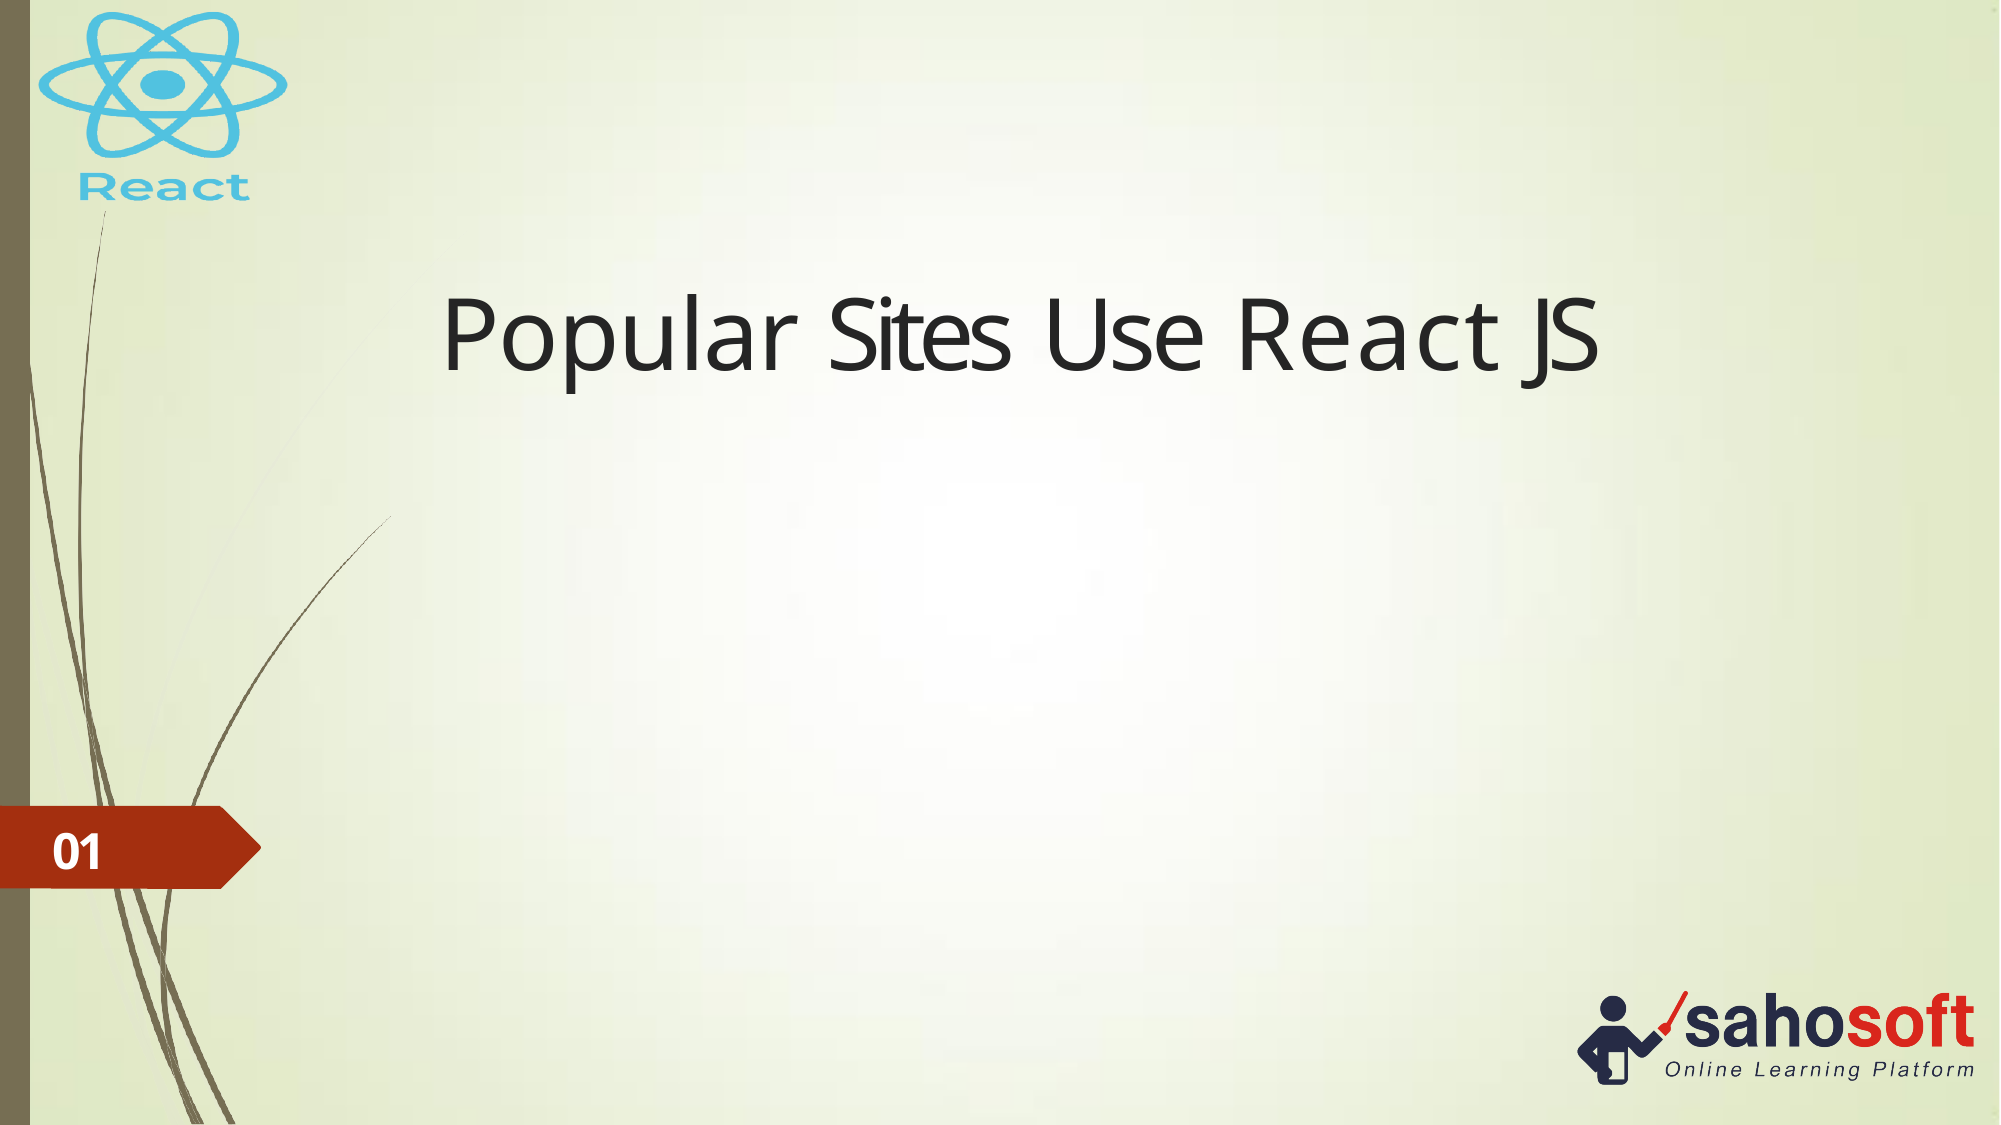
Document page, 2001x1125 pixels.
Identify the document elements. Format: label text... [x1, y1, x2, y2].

text_box 01 [50, 817, 111, 880]
picture [0, 0, 2000, 1125]
title Popular Sites Use React JS [437, 268, 1692, 459]
